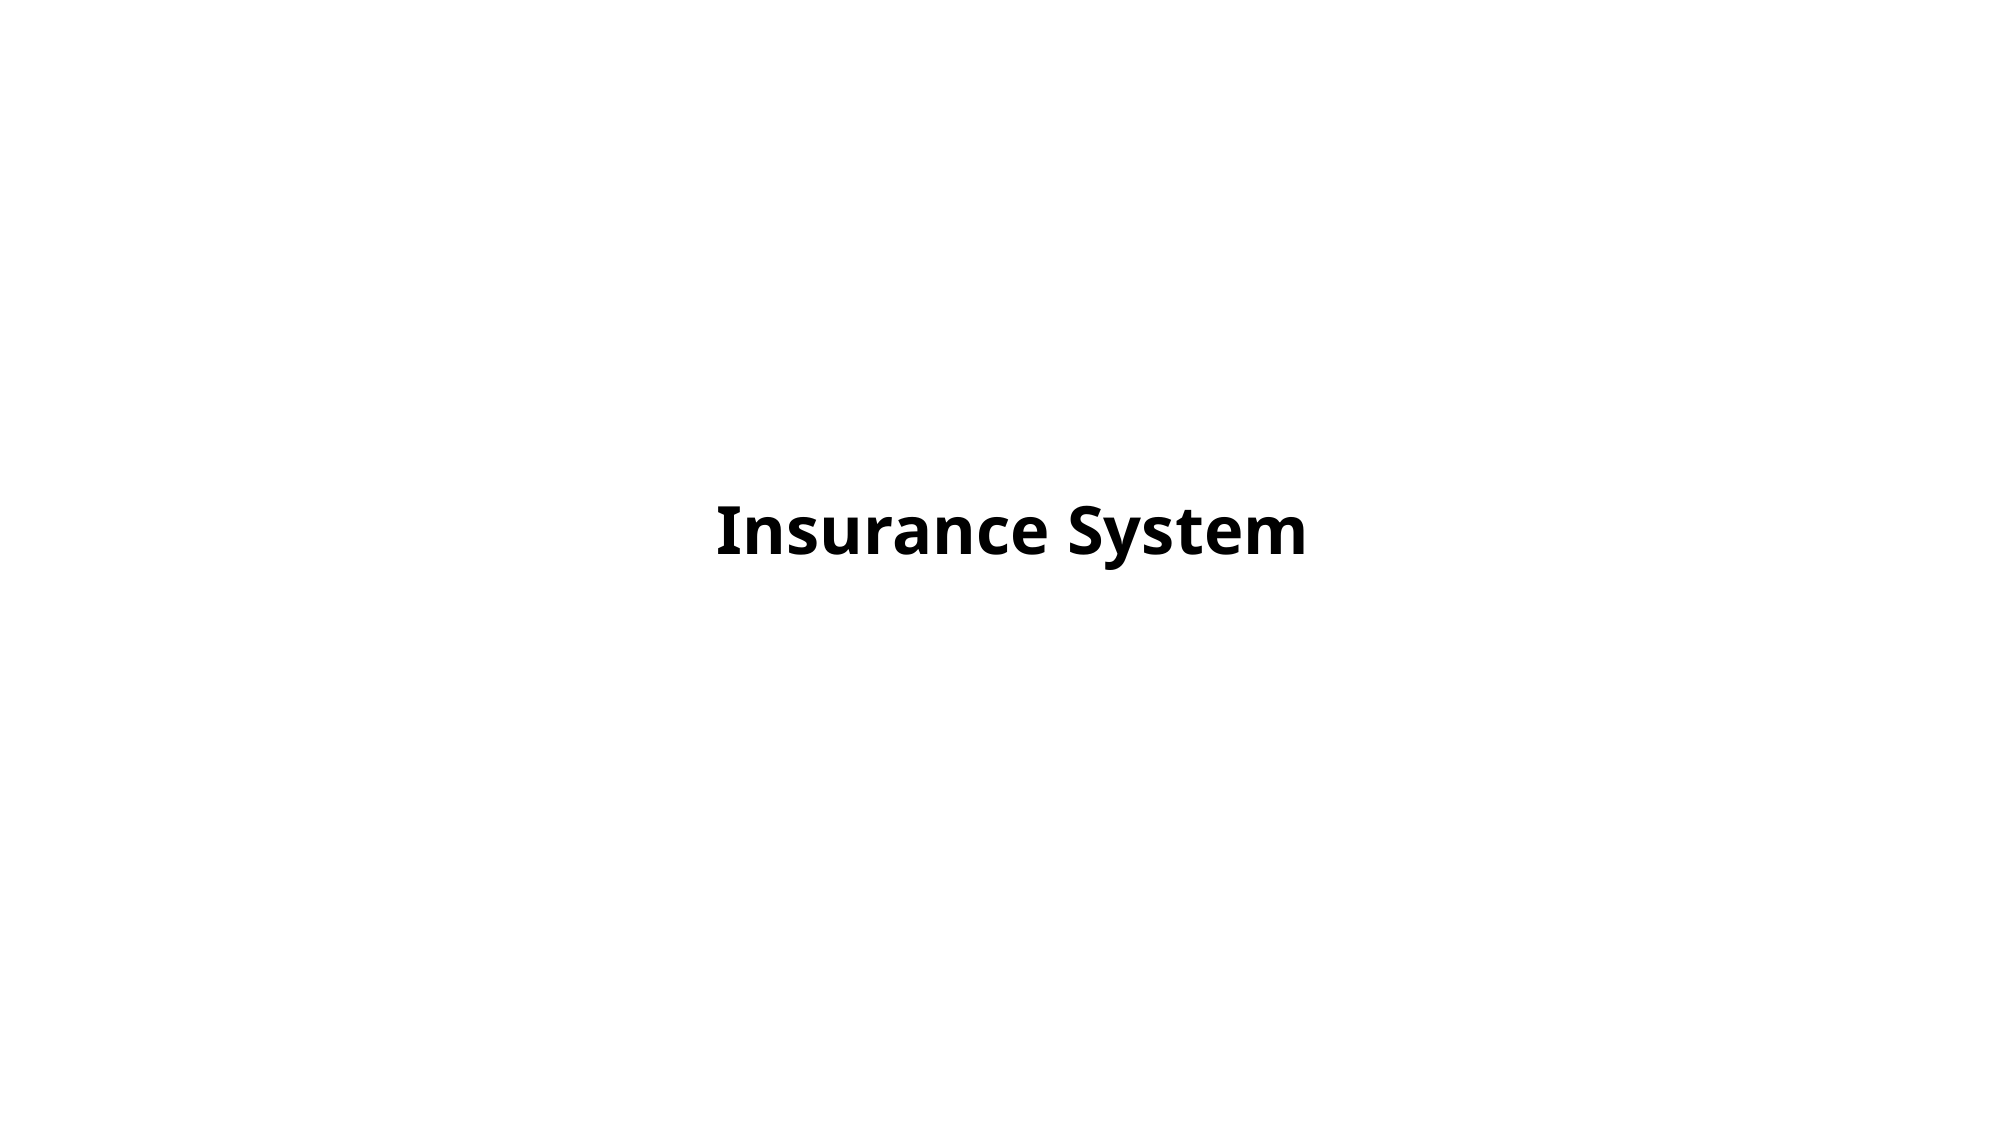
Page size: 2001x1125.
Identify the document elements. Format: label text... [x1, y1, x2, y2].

text_box Insurance System [80, 400, 1946, 576]
